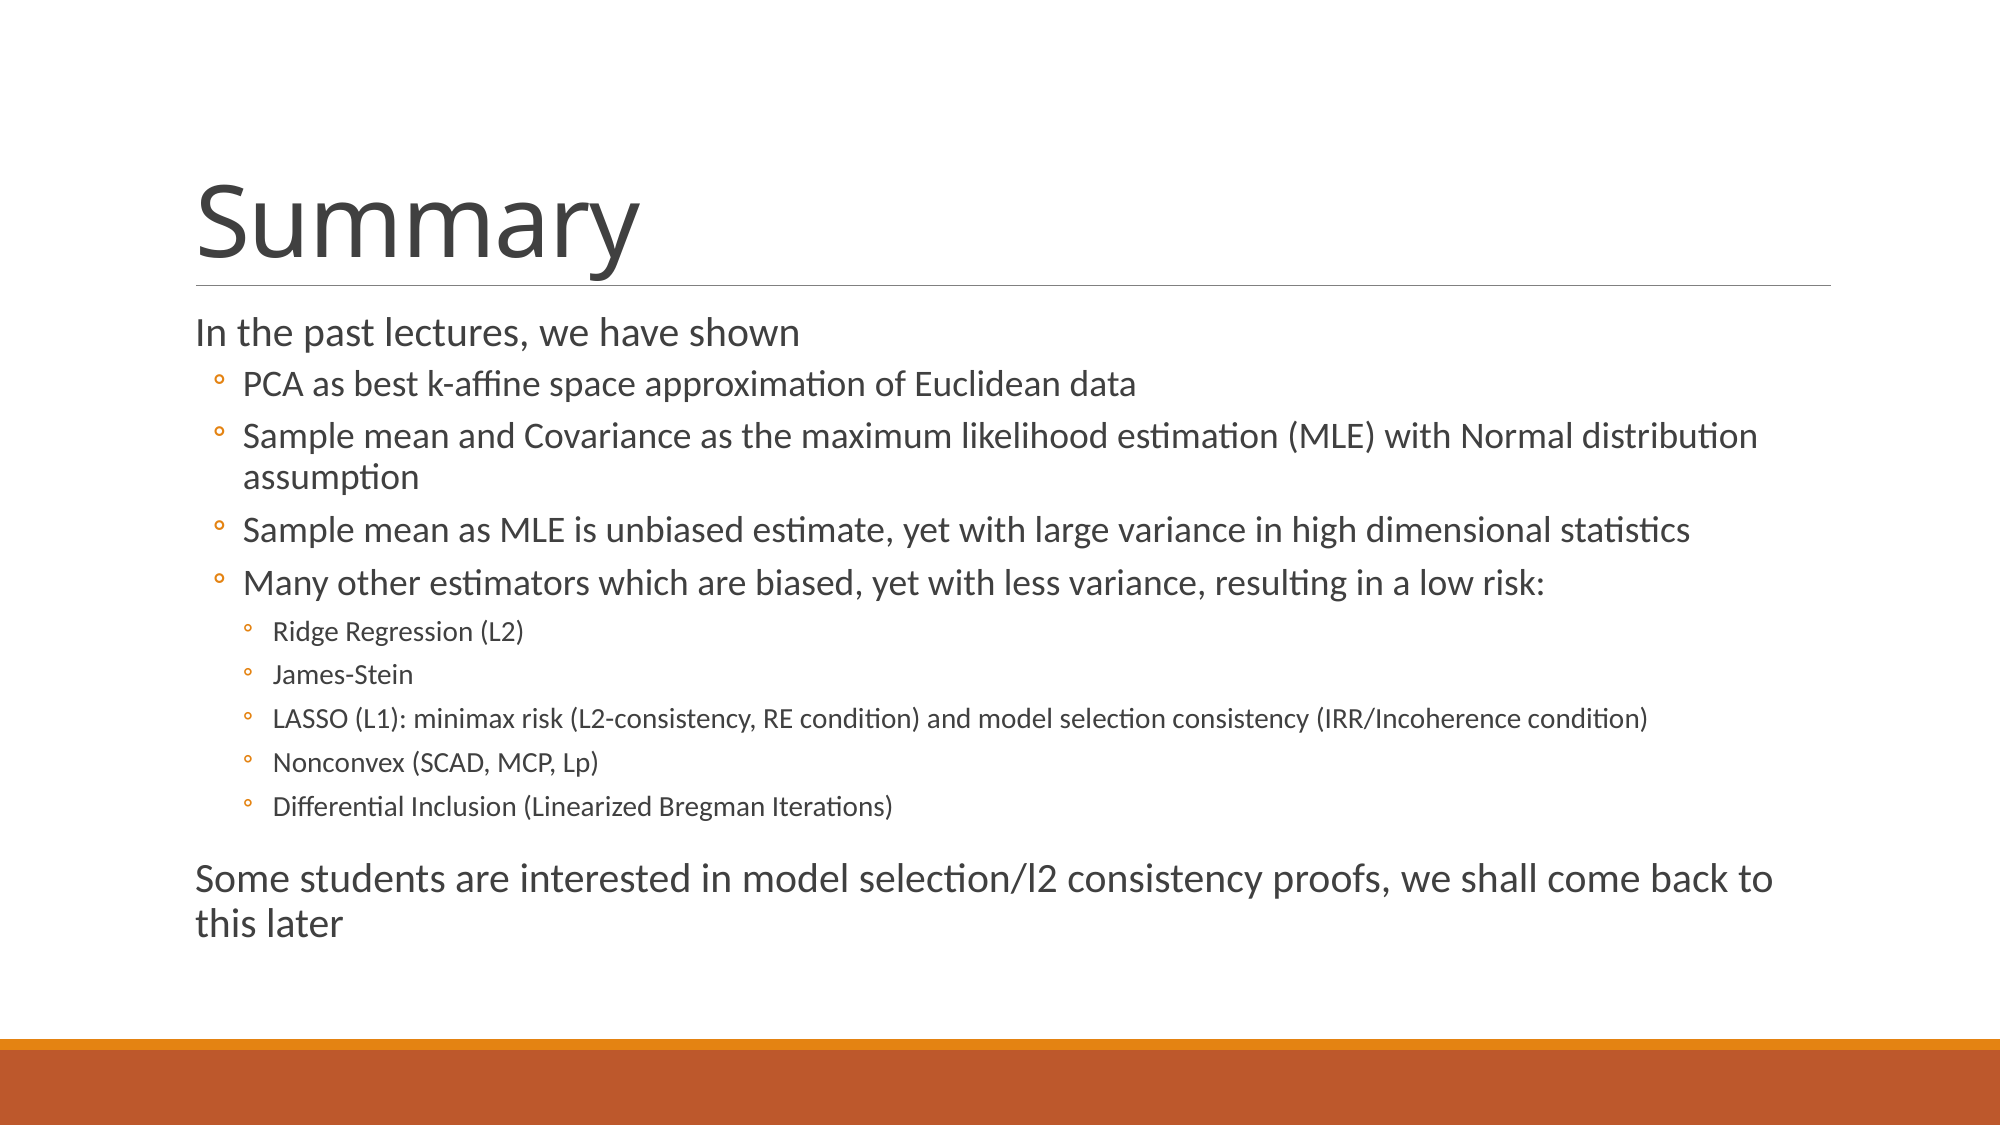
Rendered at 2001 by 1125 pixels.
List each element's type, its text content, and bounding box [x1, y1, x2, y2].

title Summary [180, 47, 1830, 285]
list In the past lectures, we have shown PCA as best k-affine space approximation of Euclidean data Sample mean and Covariance as the maximum likelihood estimation (MLE) with Normal distribution assumption Sample mean as MLE is unbiased estimate, yet with large variance in high dimensional statistics Many other estimators which are biased, yet with less variance, resulting in a low risk: Ridge Regression (L2) James-Stein LASSO (L1): minimax risk (L2-consistency, RE condition) and model selection consistency (IRR/Incoherence condition) Nonconvex (SCAD, MCP, Lp) Differential Inclusion (Linearized Bregman Iterations) Some students are interested in model selection/l2 consistency proofs, we shall come back to this later [180, 302, 1830, 963]
